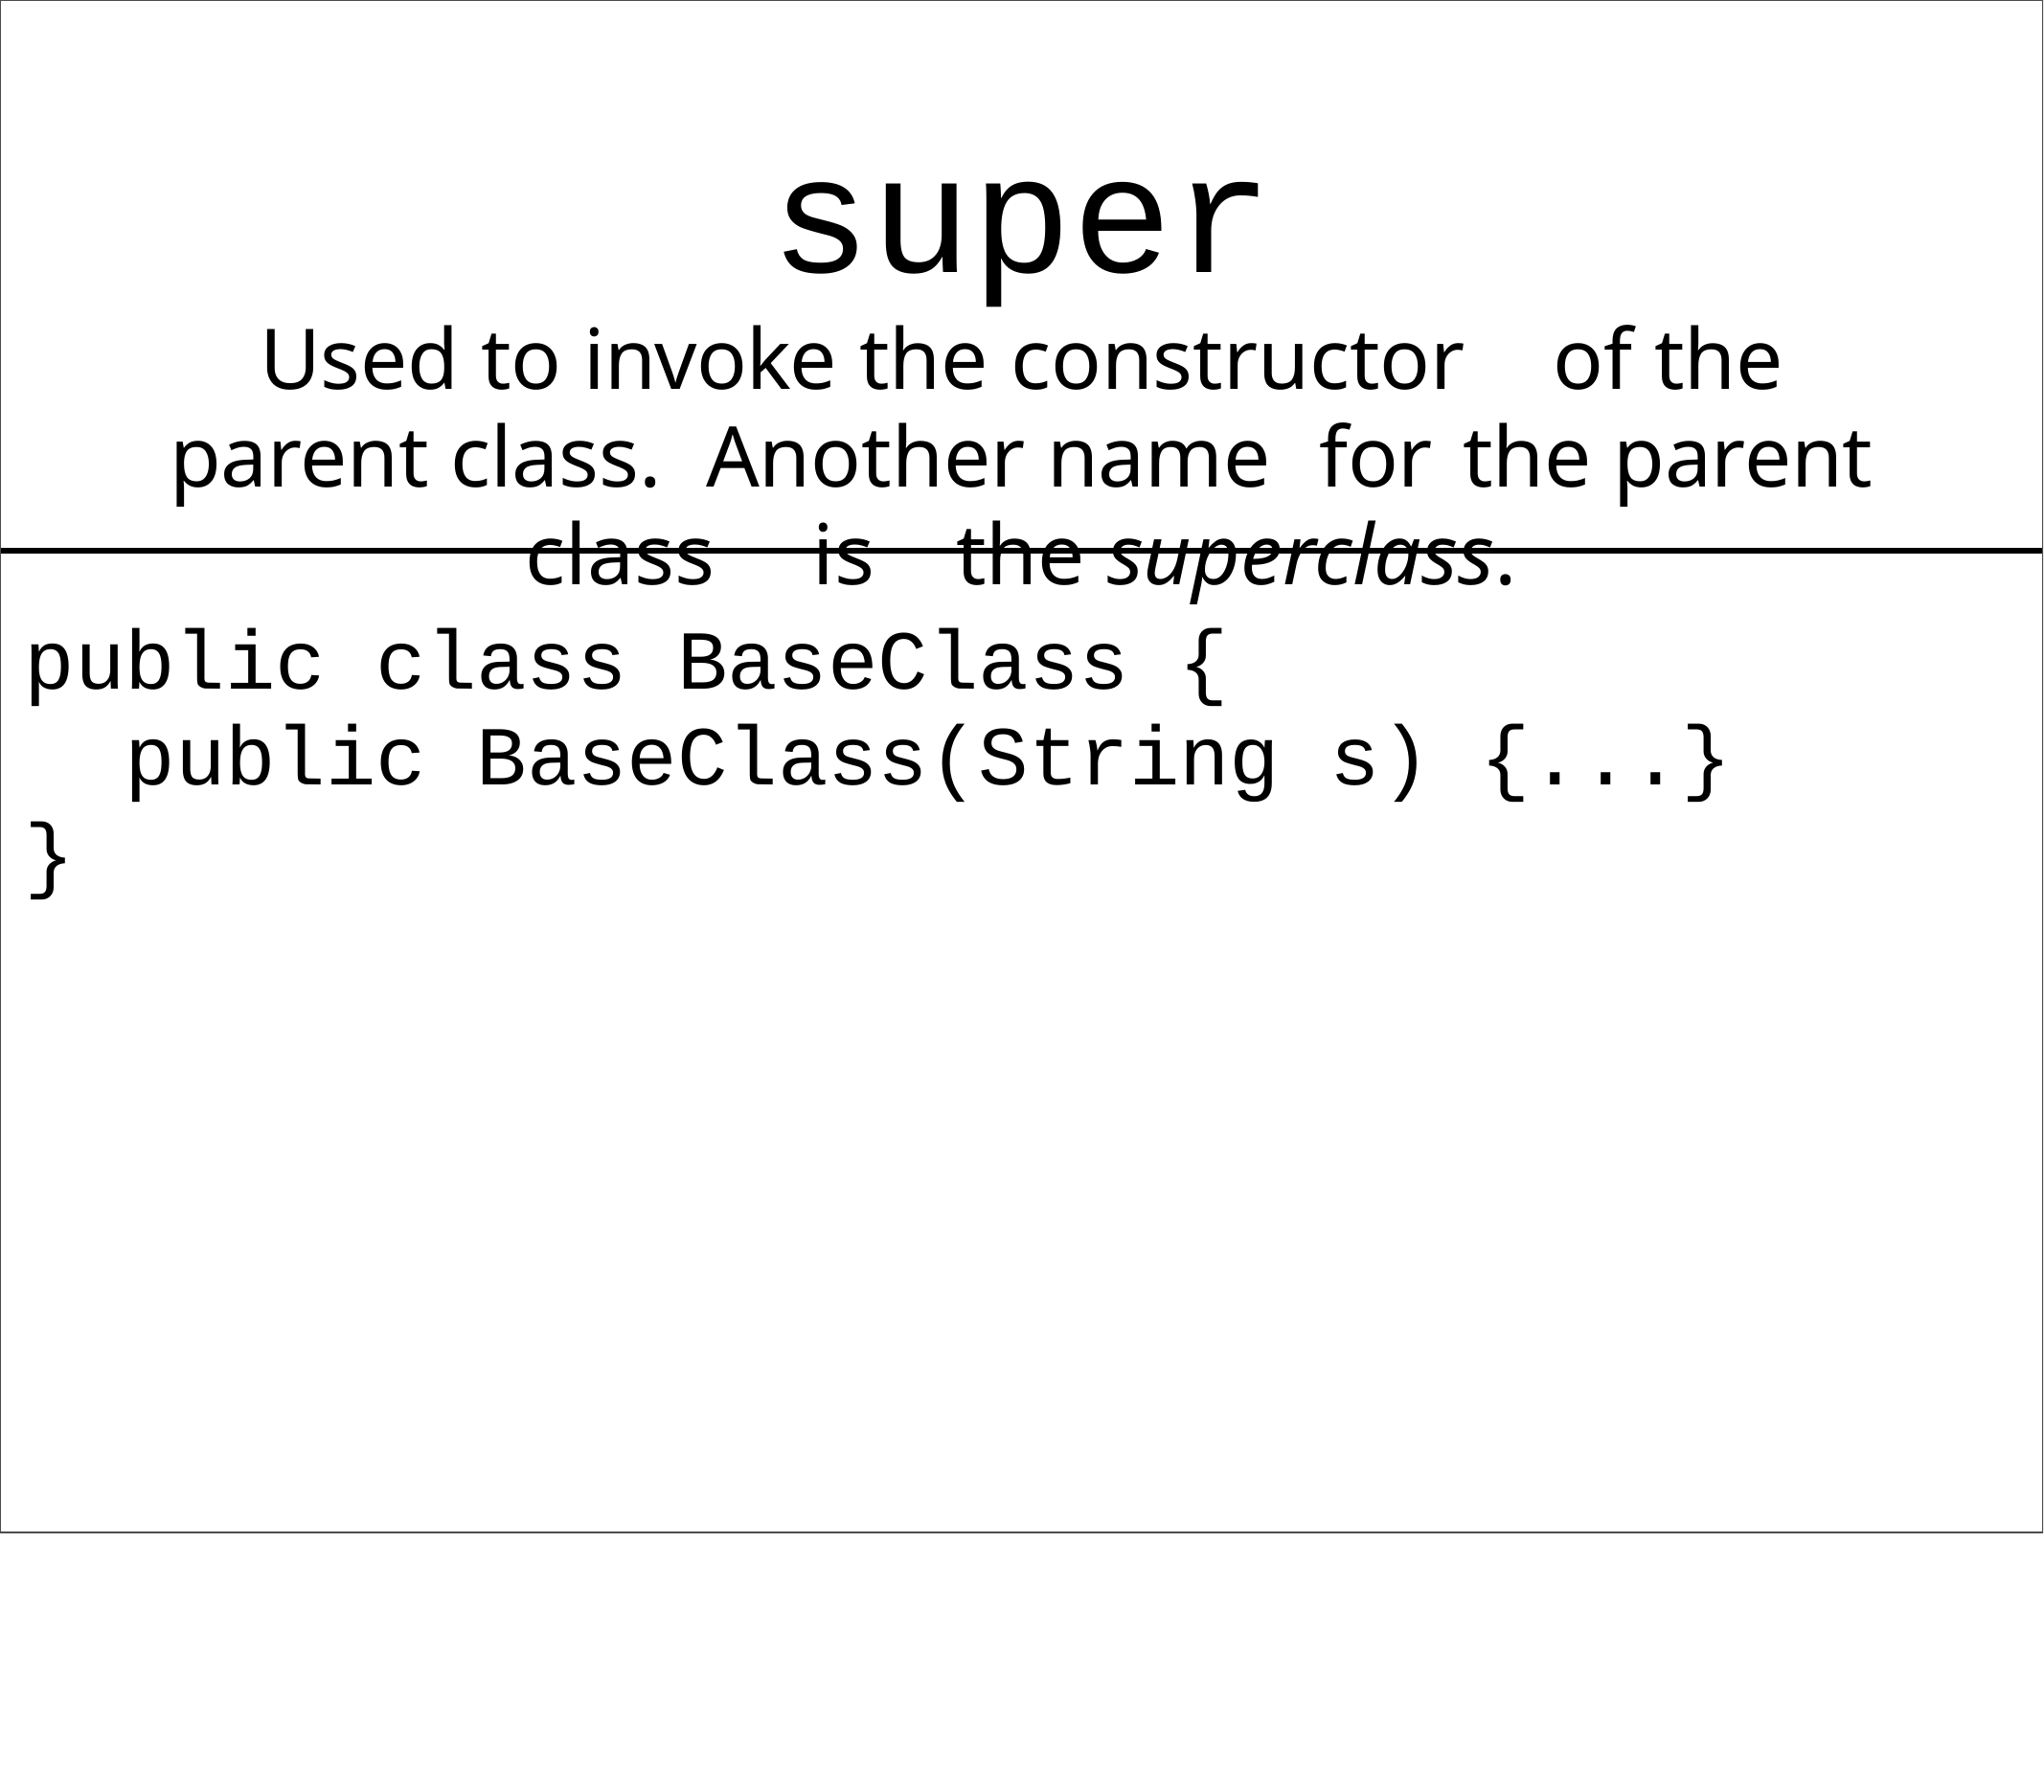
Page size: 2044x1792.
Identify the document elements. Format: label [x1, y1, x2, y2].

text_box [0, 0, 2044, 1532]
